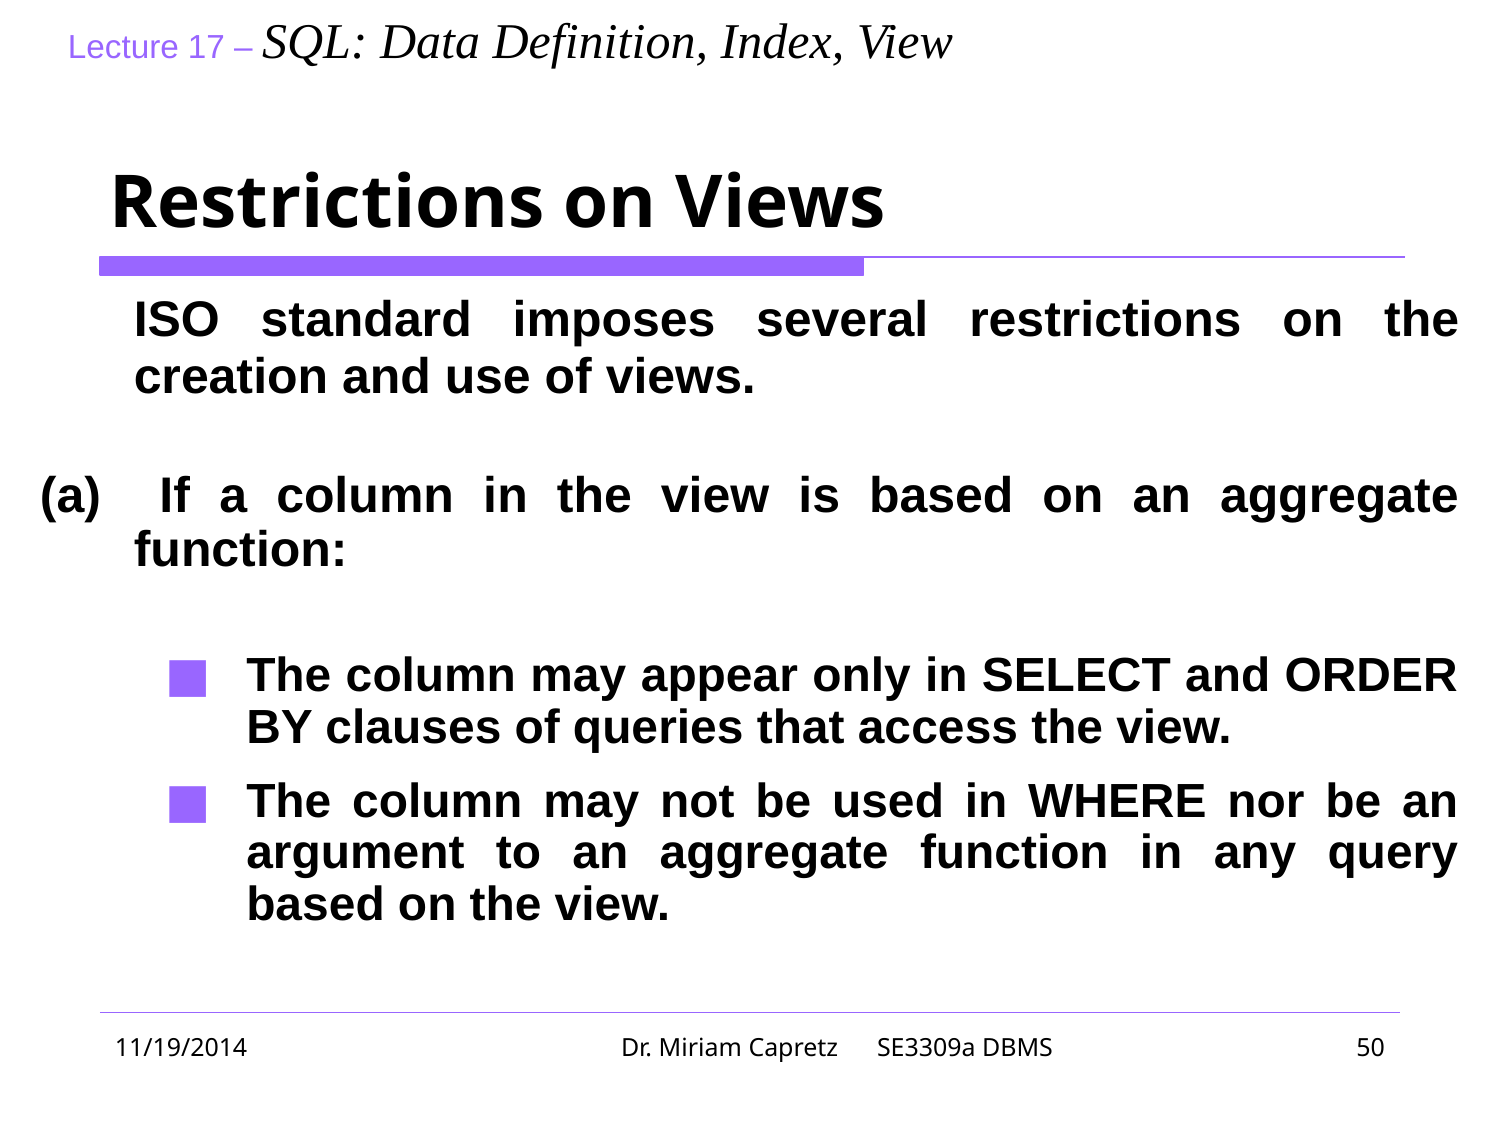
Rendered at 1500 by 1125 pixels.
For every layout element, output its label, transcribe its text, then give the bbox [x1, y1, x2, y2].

list ISO standard imposes several restrictions on the creation and use of views. (a) If a column in the view is based on an aggregate function: The column may appear only in SELECT and ORDER BY clauses of queries that access the view. The column may not be used in WHERE nor be an argument to an aggregate function in any query based on the view. [24, 275, 1475, 823]
text_box Dr. Miriam Capretz SE3309a DBMS [512, 1024, 1074, 1103]
text_box 11/19/2014 [99, 1024, 425, 1103]
title Restrictions on Views [94, 50, 1407, 250]
text_box ‹#› [1074, 1024, 1400, 1103]
